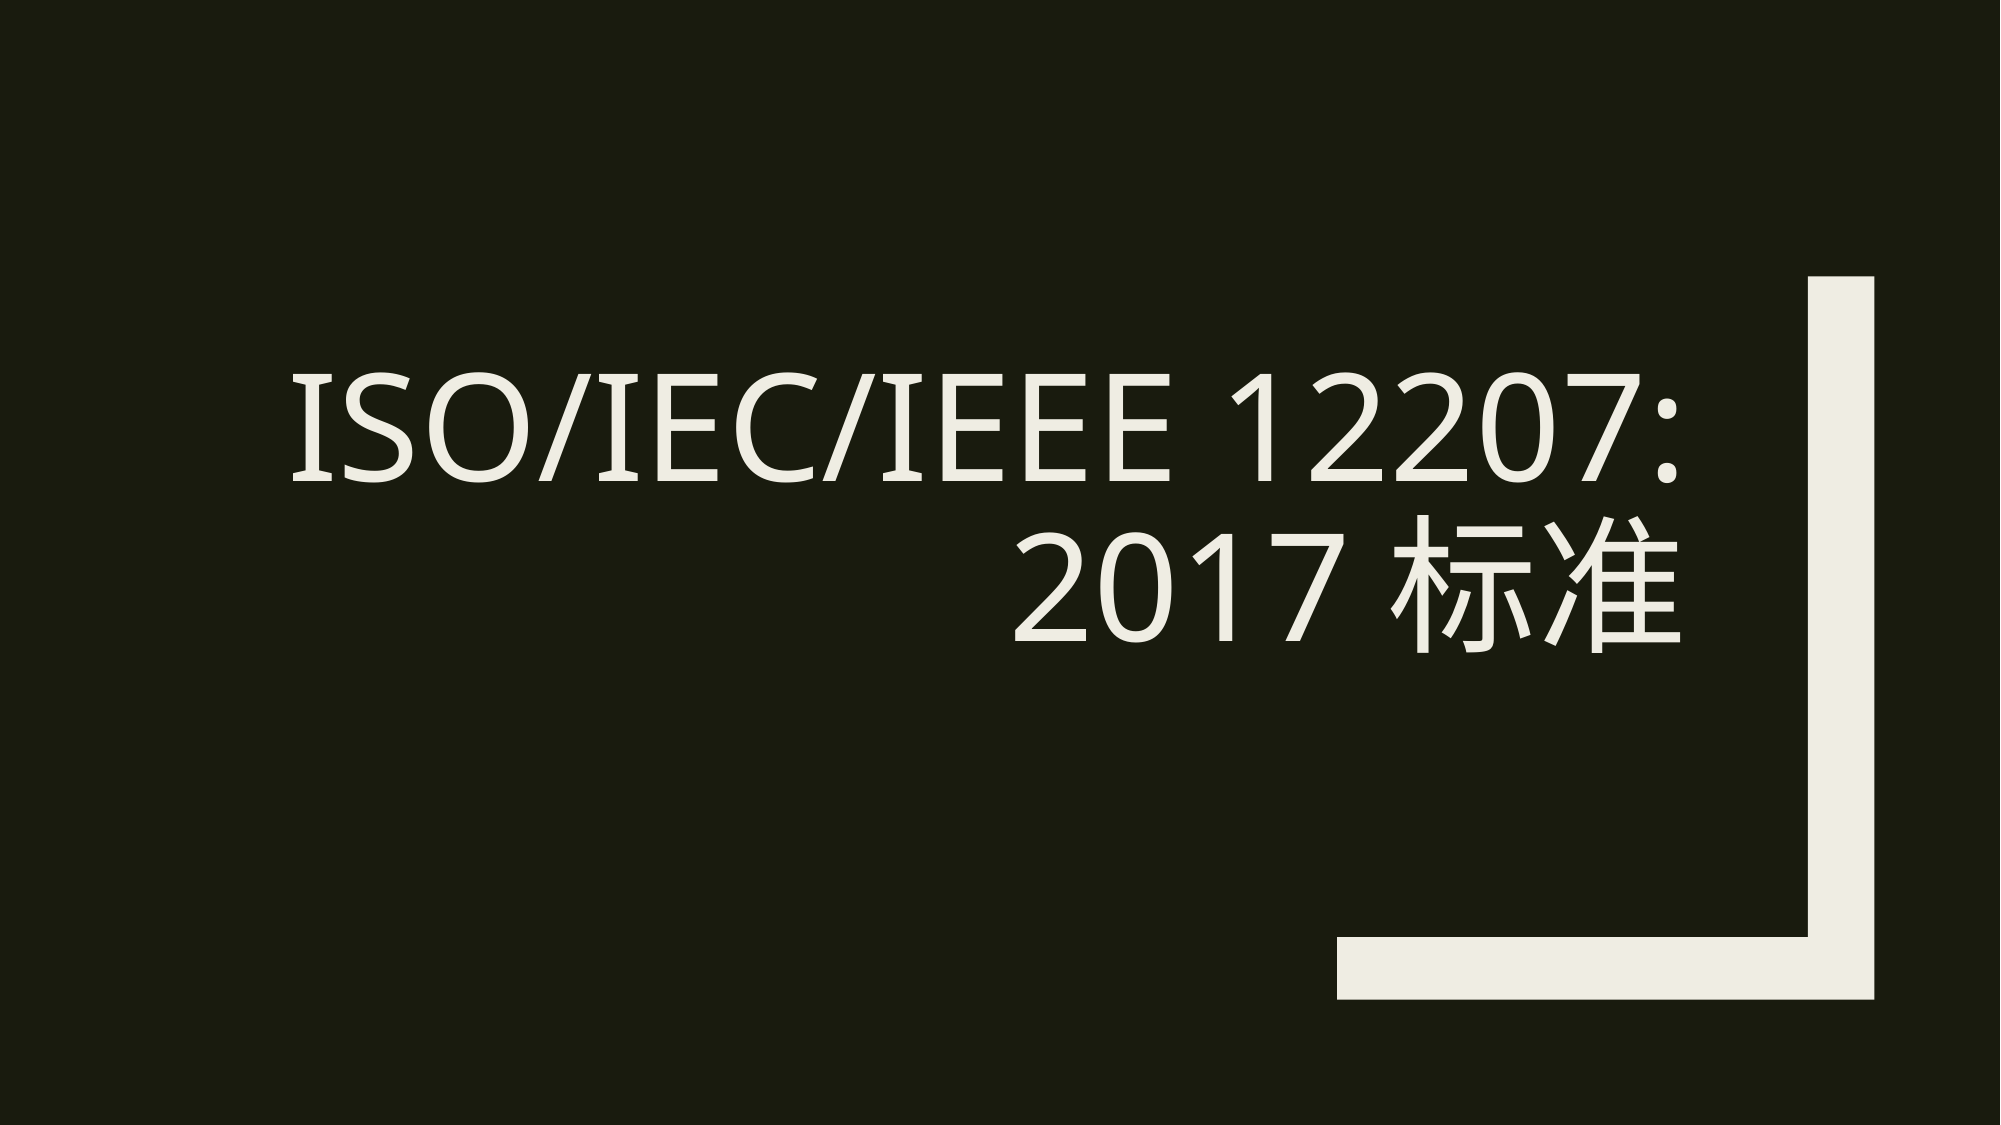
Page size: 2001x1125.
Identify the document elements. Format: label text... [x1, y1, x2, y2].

title ISO/IEC/IEEE 12207: 2017标准 [50, 213, 1703, 682]
